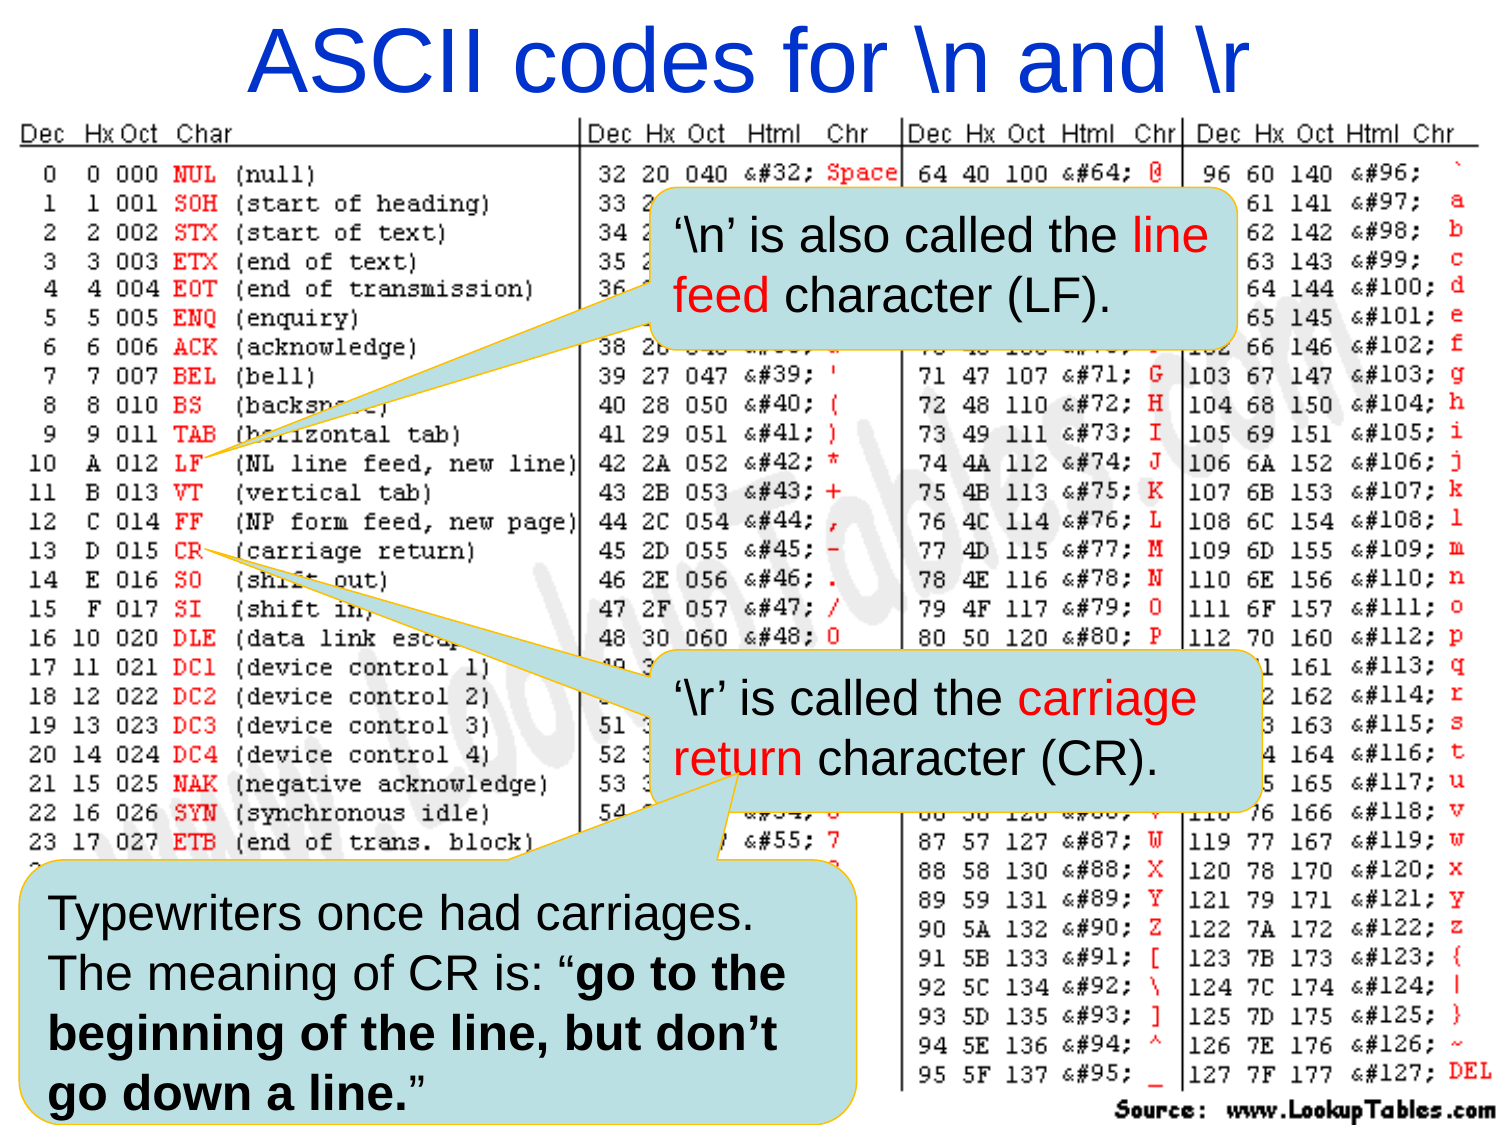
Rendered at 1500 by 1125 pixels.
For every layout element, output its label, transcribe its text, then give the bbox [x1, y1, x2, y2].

text_box ASCII codes for \n and \r [0, 0, 1500, 111]
picture [13, 110, 1500, 1125]
